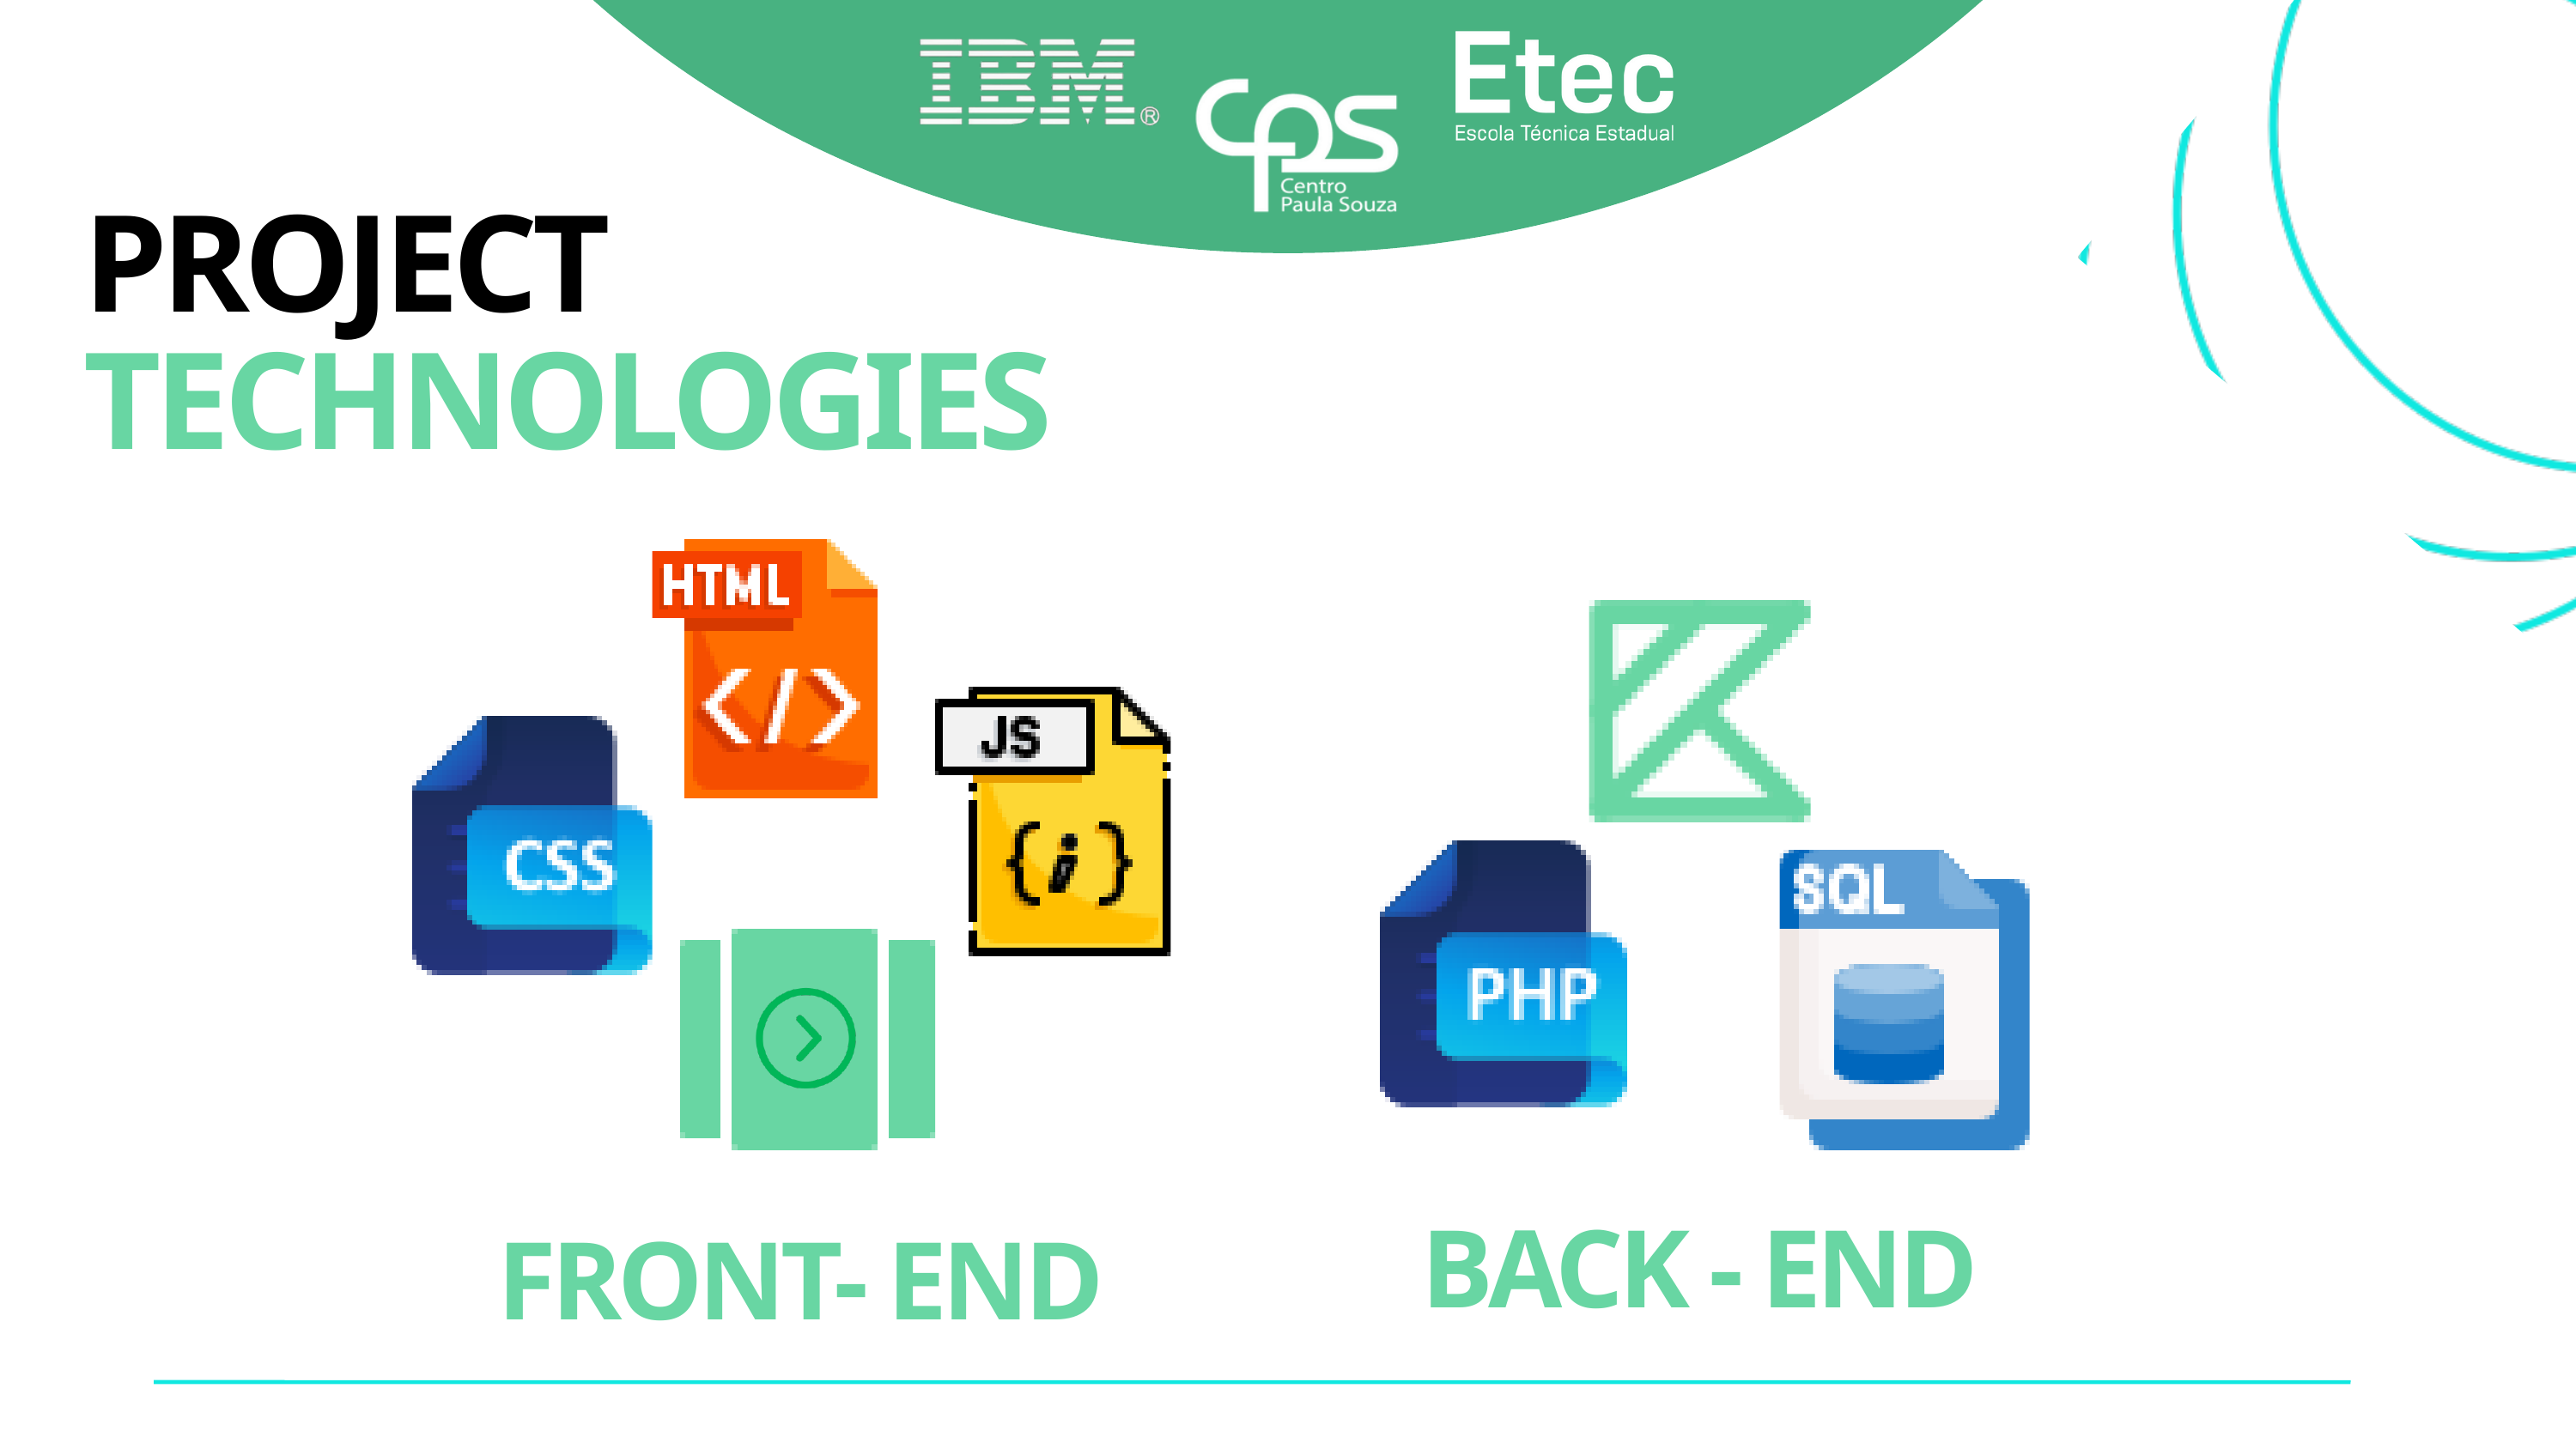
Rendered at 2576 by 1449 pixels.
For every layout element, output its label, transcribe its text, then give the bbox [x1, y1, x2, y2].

text_box [2081, 0, 2576, 651]
text_box FRONT- END [497, 1223, 1248, 1342]
text_box TECHNOLOGIES [83, 328, 1381, 476]
text_box [652, 539, 878, 798]
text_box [679, 929, 936, 1150]
text_box PROJECT [83, 191, 1253, 328]
text_box BACK - END [1421, 1211, 2020, 1330]
text_box [1779, 850, 2030, 1150]
text_box [1380, 840, 1627, 1107]
text_box [411, 716, 653, 976]
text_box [323, 0, 2252, 254]
text_box [1589, 600, 1811, 822]
text_box [935, 687, 1171, 956]
